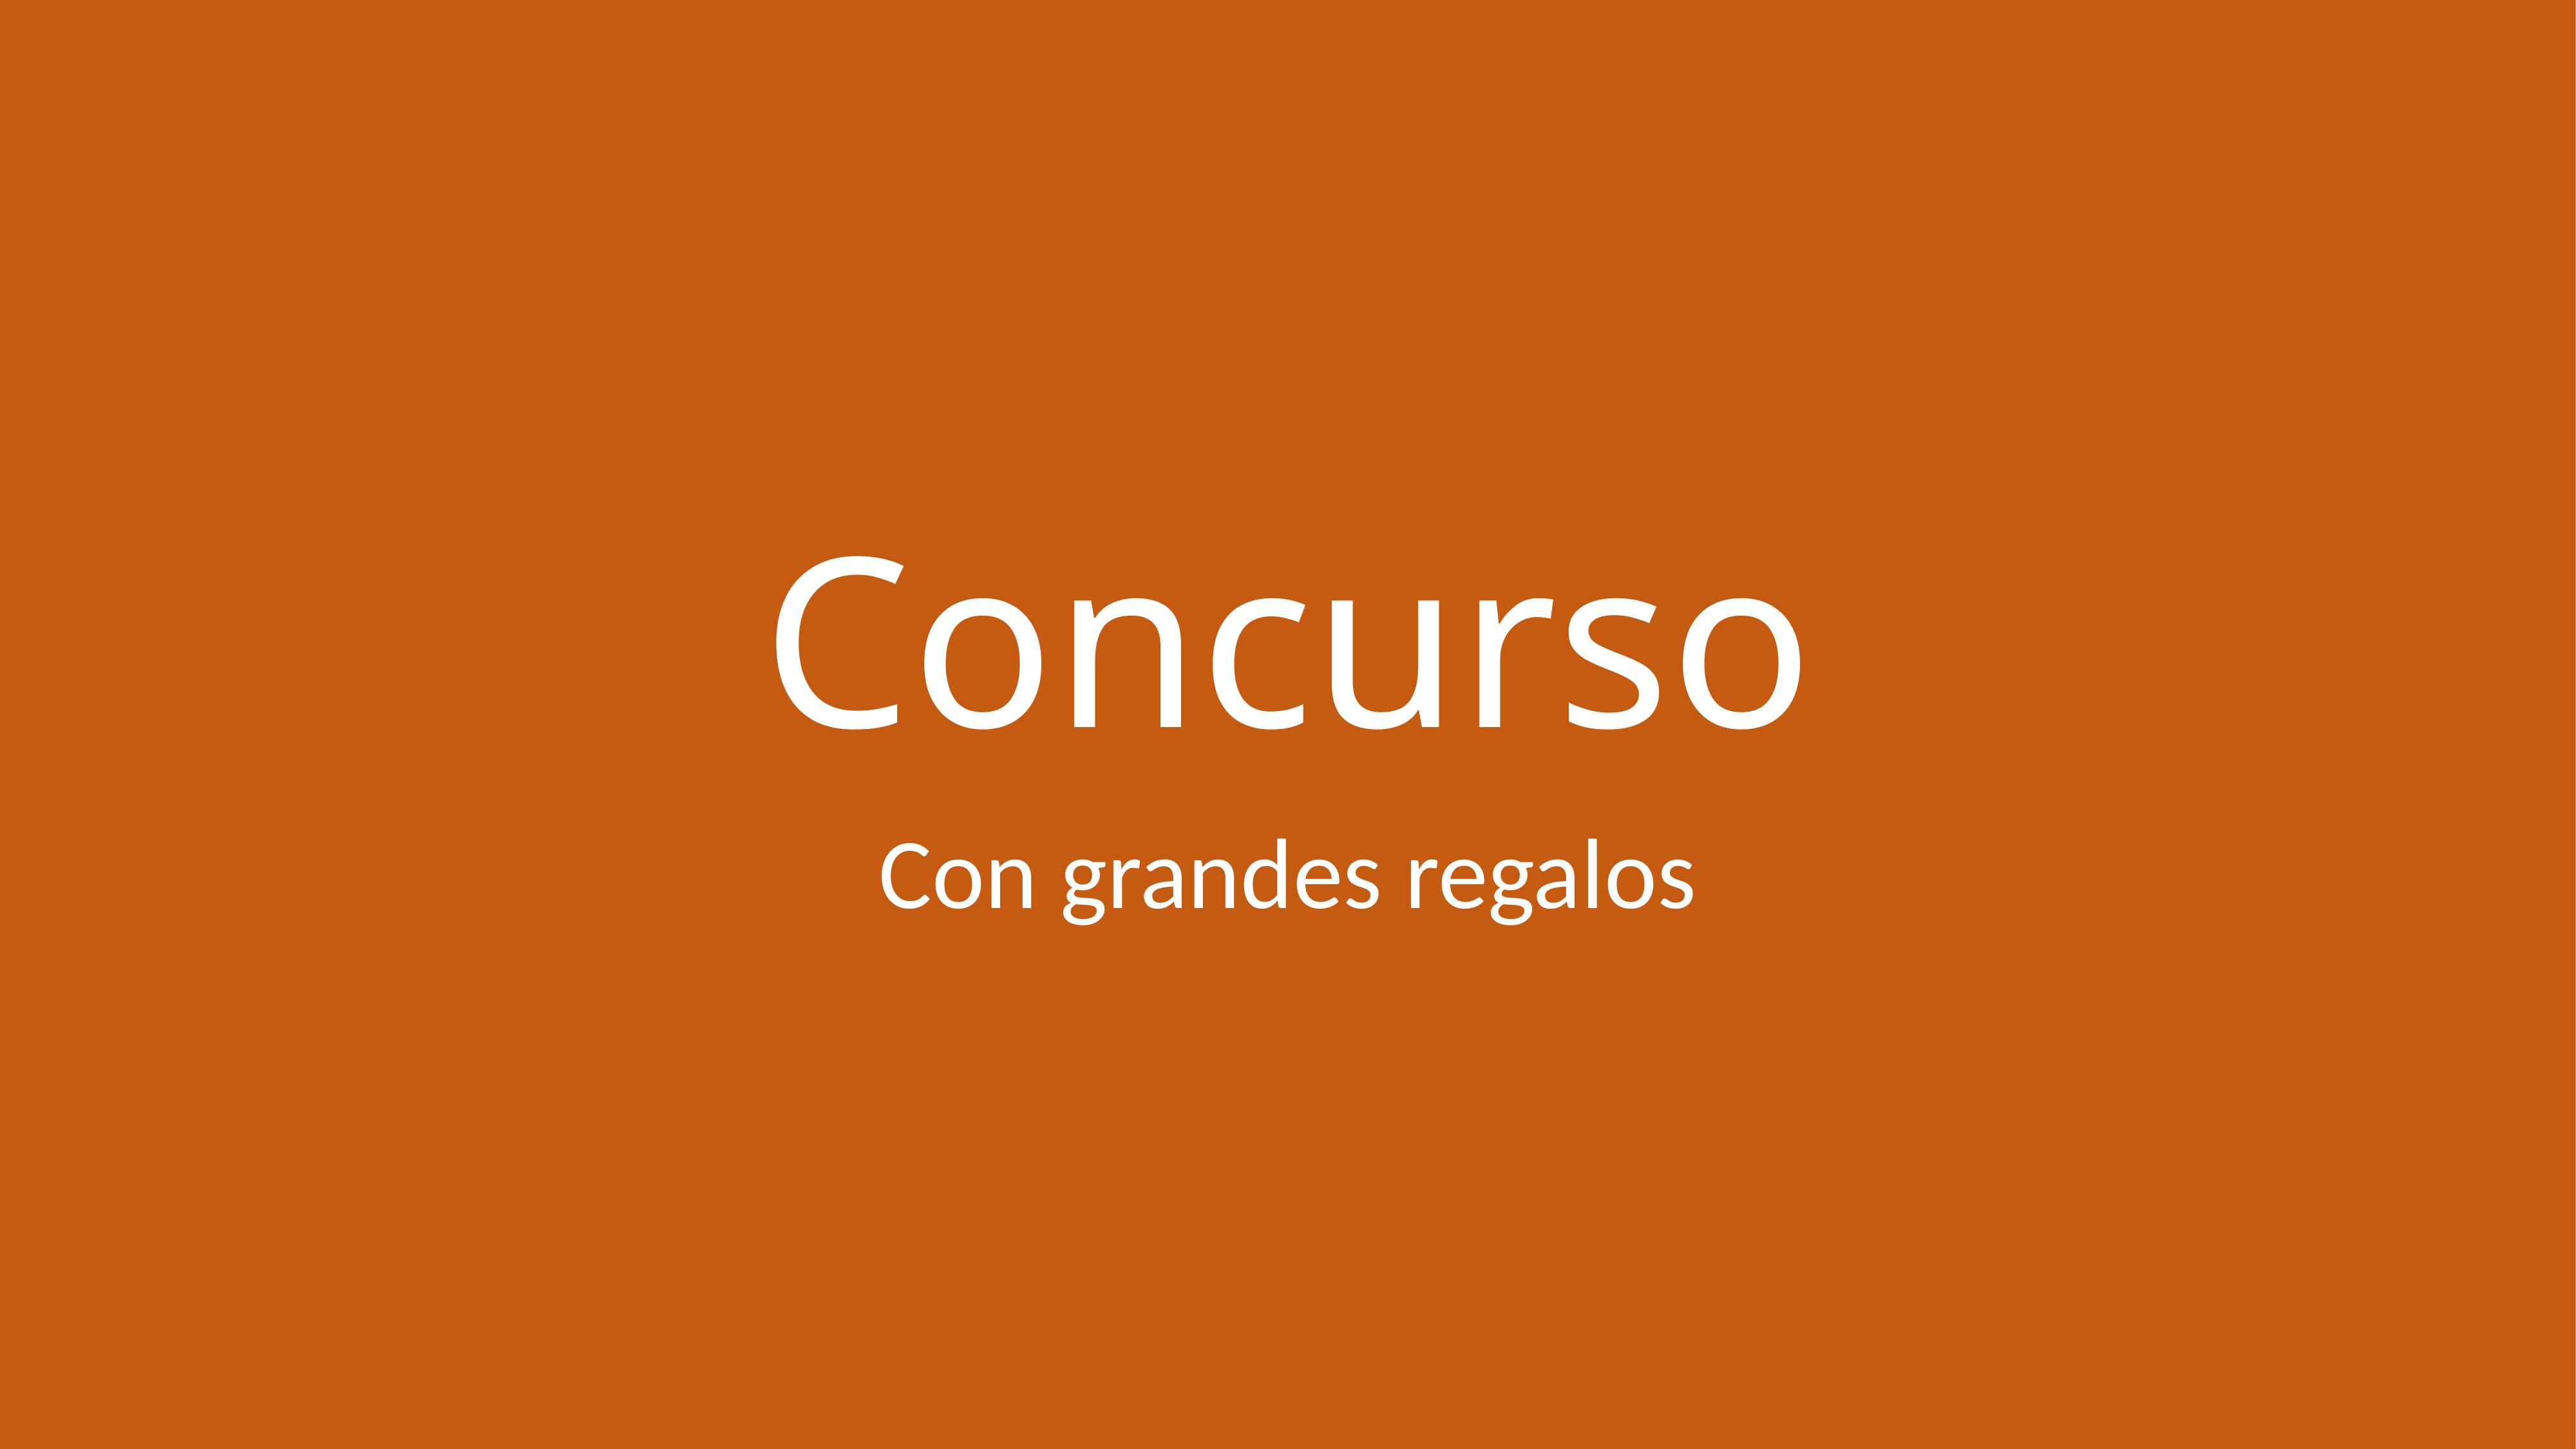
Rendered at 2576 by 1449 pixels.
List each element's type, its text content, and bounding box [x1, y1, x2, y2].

subtitle Con grandes regalos [88, 798, 2488, 1022]
title Concurso [88, 209, 2488, 788]
